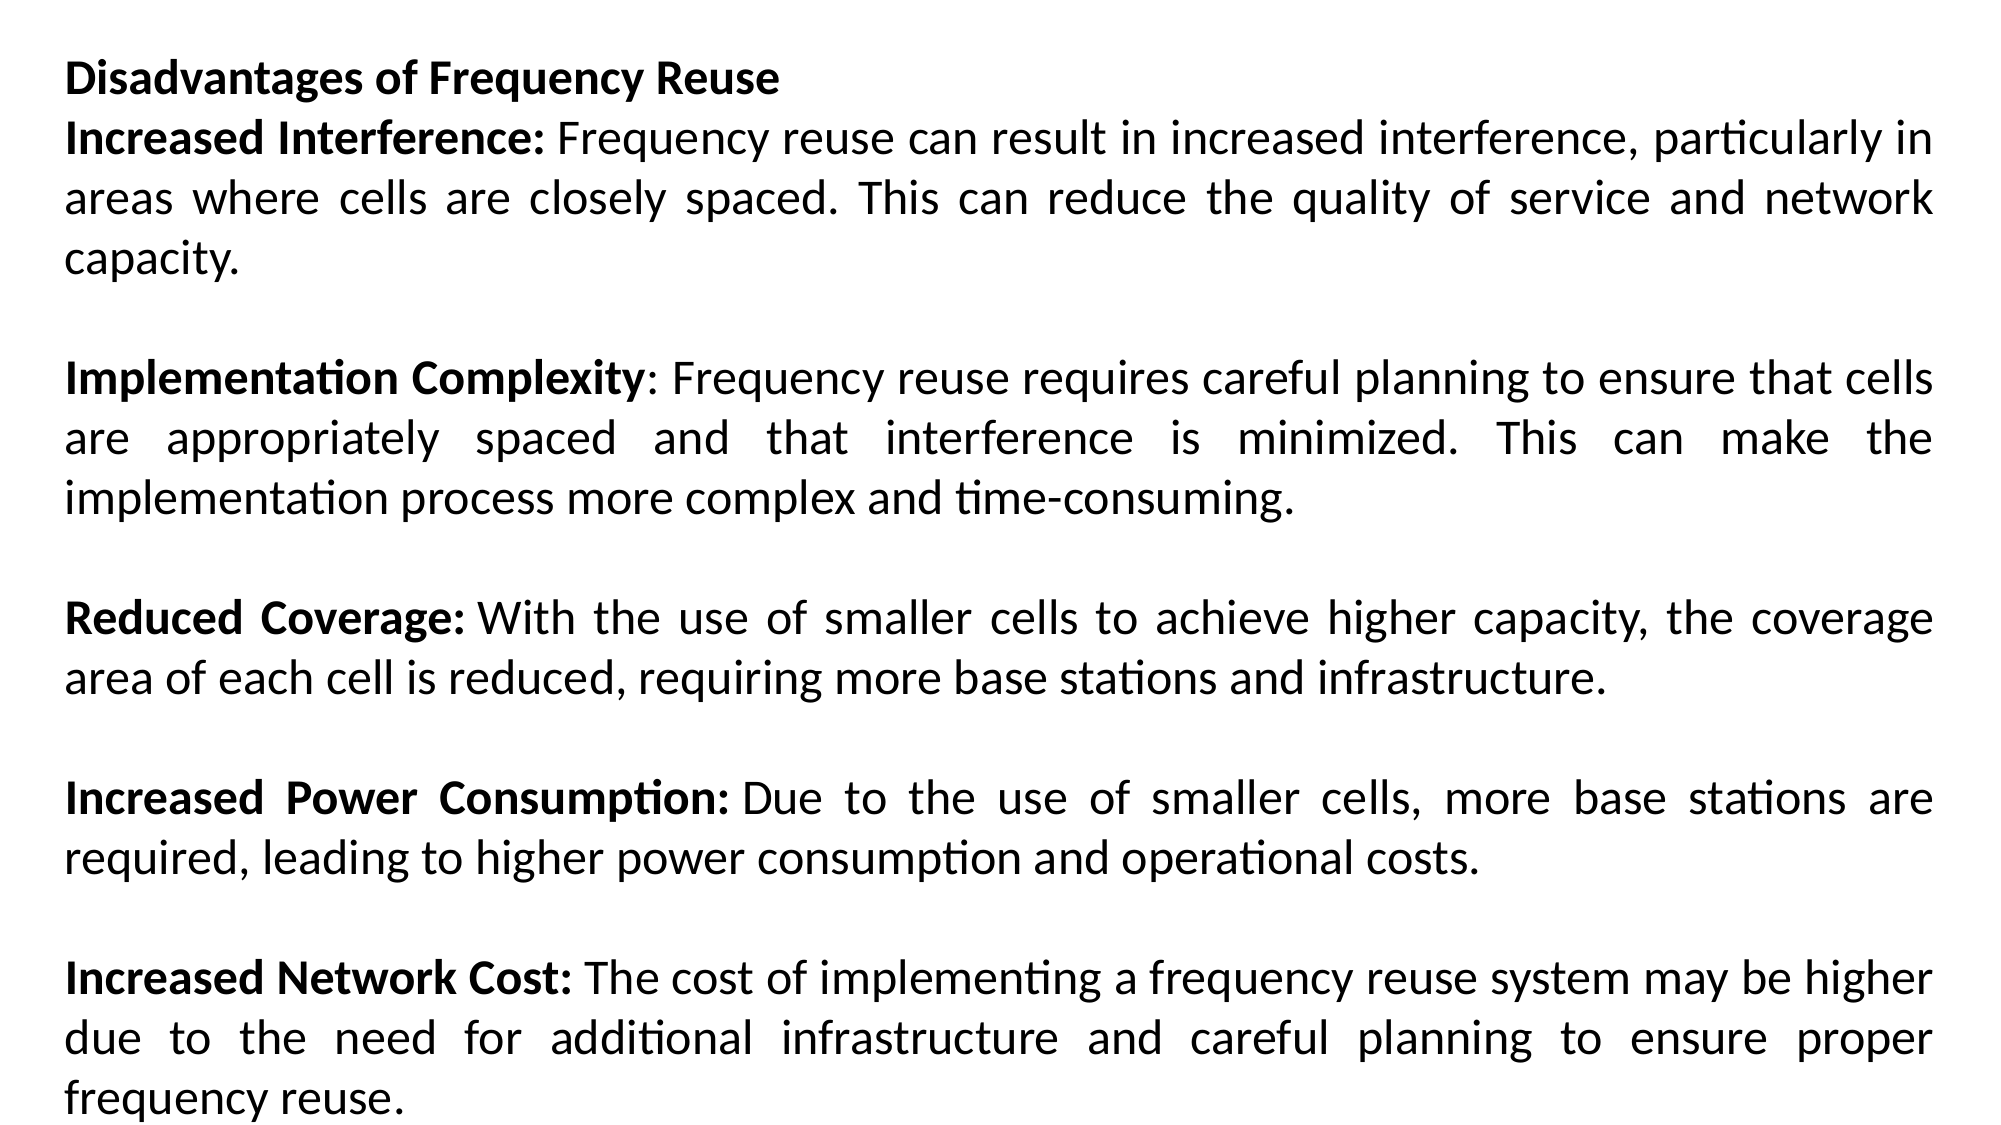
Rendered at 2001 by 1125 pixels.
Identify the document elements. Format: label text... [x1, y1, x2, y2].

text_box Disadvantages of Frequency Reuse Increased Interference: Frequency reuse can result in increased interference, particularly in areas where cells are closely spaced. This can reduce the quality of service and network capacity. Implementation Complexity: Frequency reuse requires careful planning to ensure that cells are appropriately spaced and that interference is minimized. This can make the implementation process more complex and time-consuming. Reduced Coverage: With the use of smaller cells to achieve higher capacity, the coverage area of each cell is reduced, requiring more base stations and infrastructure. Increased Power Consumption: Due to the use of smaller cells, more base stations are required, leading to higher power consumption and operational costs. Increased Network Cost: The cost of implementing a frequency reuse system may be higher due to the need for additional infrastructure and careful planning to ensure proper frequency reuse. [50, 37, 1950, 1125]
